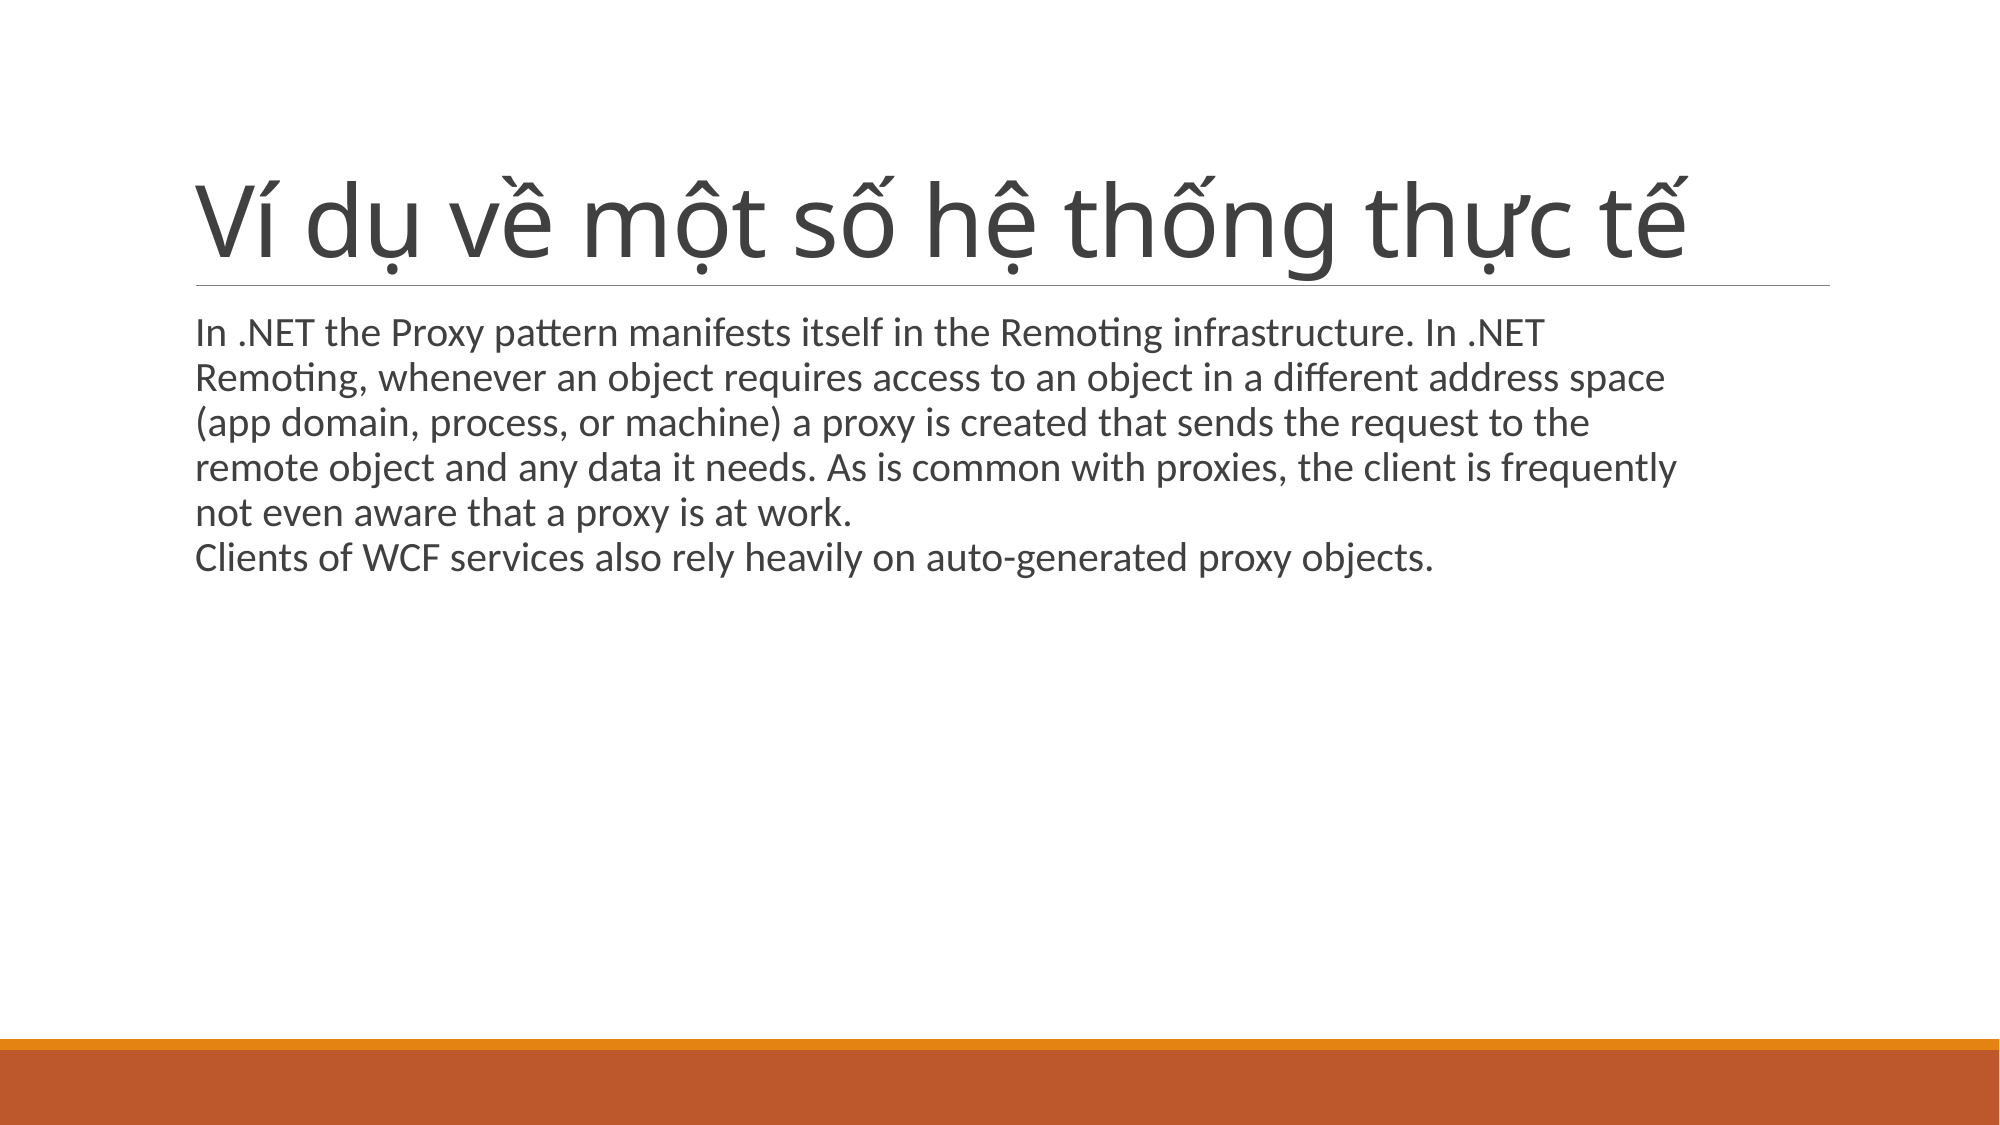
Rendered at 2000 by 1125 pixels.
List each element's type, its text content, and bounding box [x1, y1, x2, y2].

list In .NET the Proxy pattern manifests itself in the Remoting infrastructure. In .NET Remoting, whenever an object requires access to an object in a different address space (app domain, process, or machine) a proxy is created that sends the request to the remote object and any data it needs. As is common with proxies, the client is frequently not even aware that a proxy is at work. Clients of WCF services also rely heavily on auto-generated proxy objects. [179, 302, 1830, 963]
title Ví dụ về một số hệ thống thực tế [179, 47, 1830, 285]
